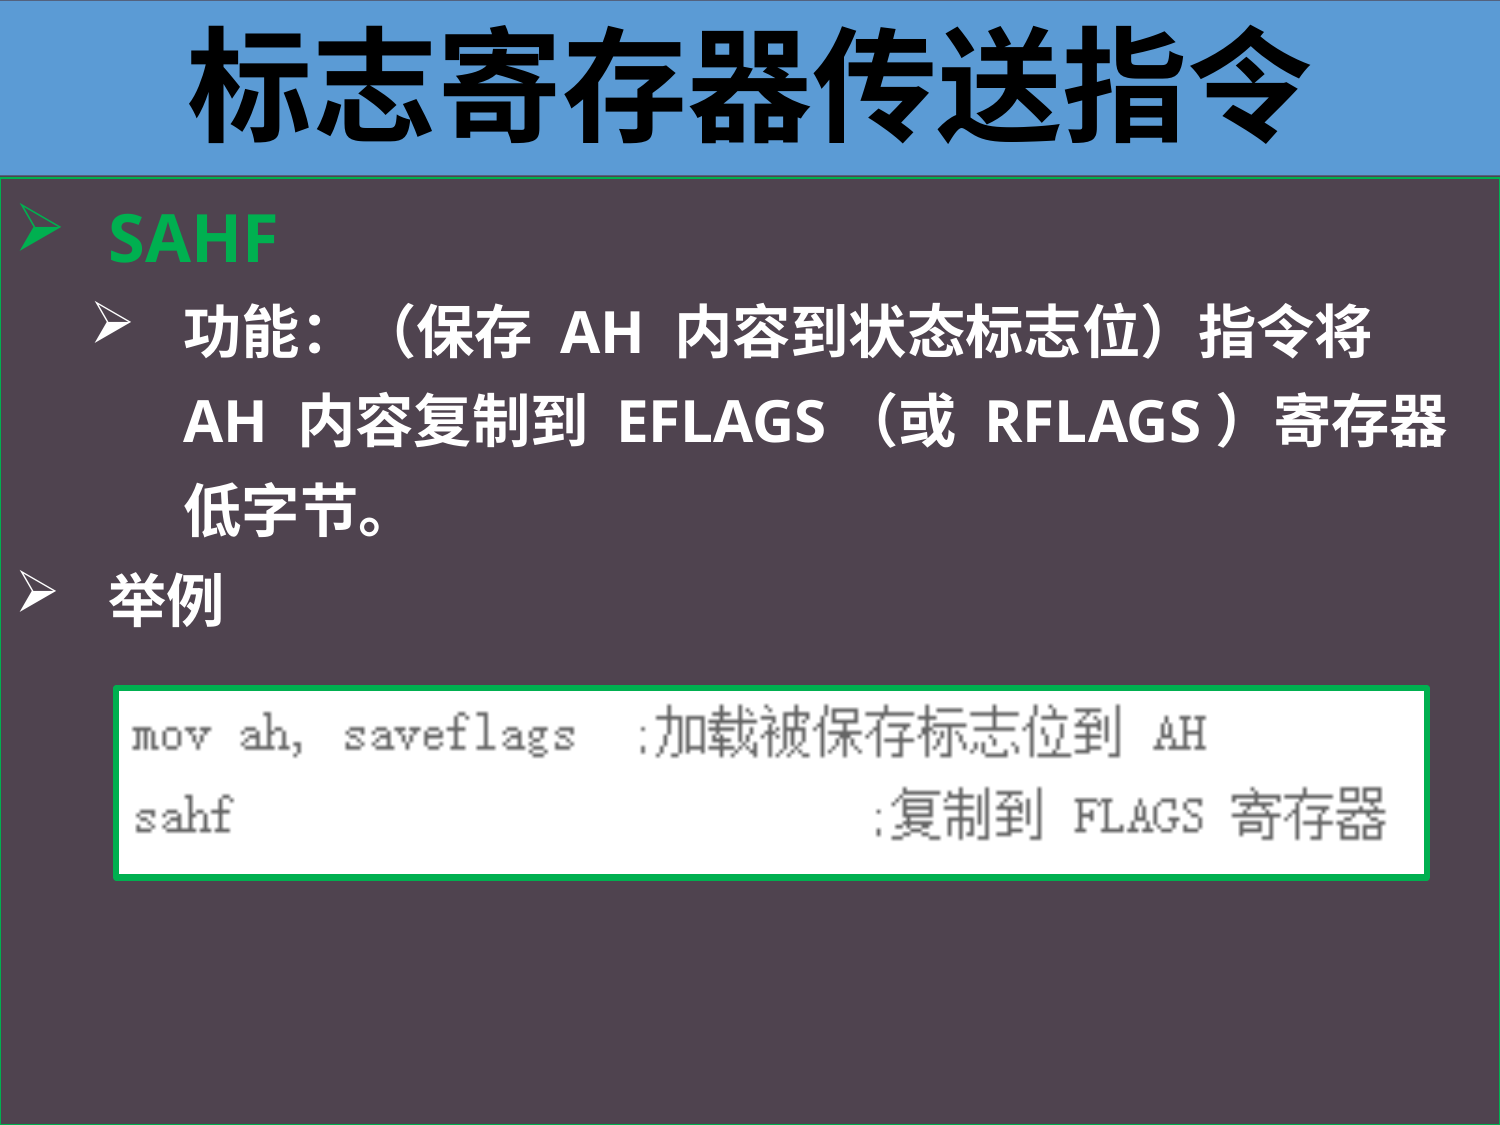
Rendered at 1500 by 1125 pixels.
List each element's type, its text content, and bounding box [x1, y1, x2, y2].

text_box 标志寄存器传送指令 [0, 0, 1500, 165]
text_box SAHF 功能：（保存 AH 内容到状态标志位）指令将 AH 内容复制到 EFLAGS（或 RFLAGS）寄存器低字节。 举例 [0, 178, 1500, 1125]
picture [119, 691, 1424, 875]
